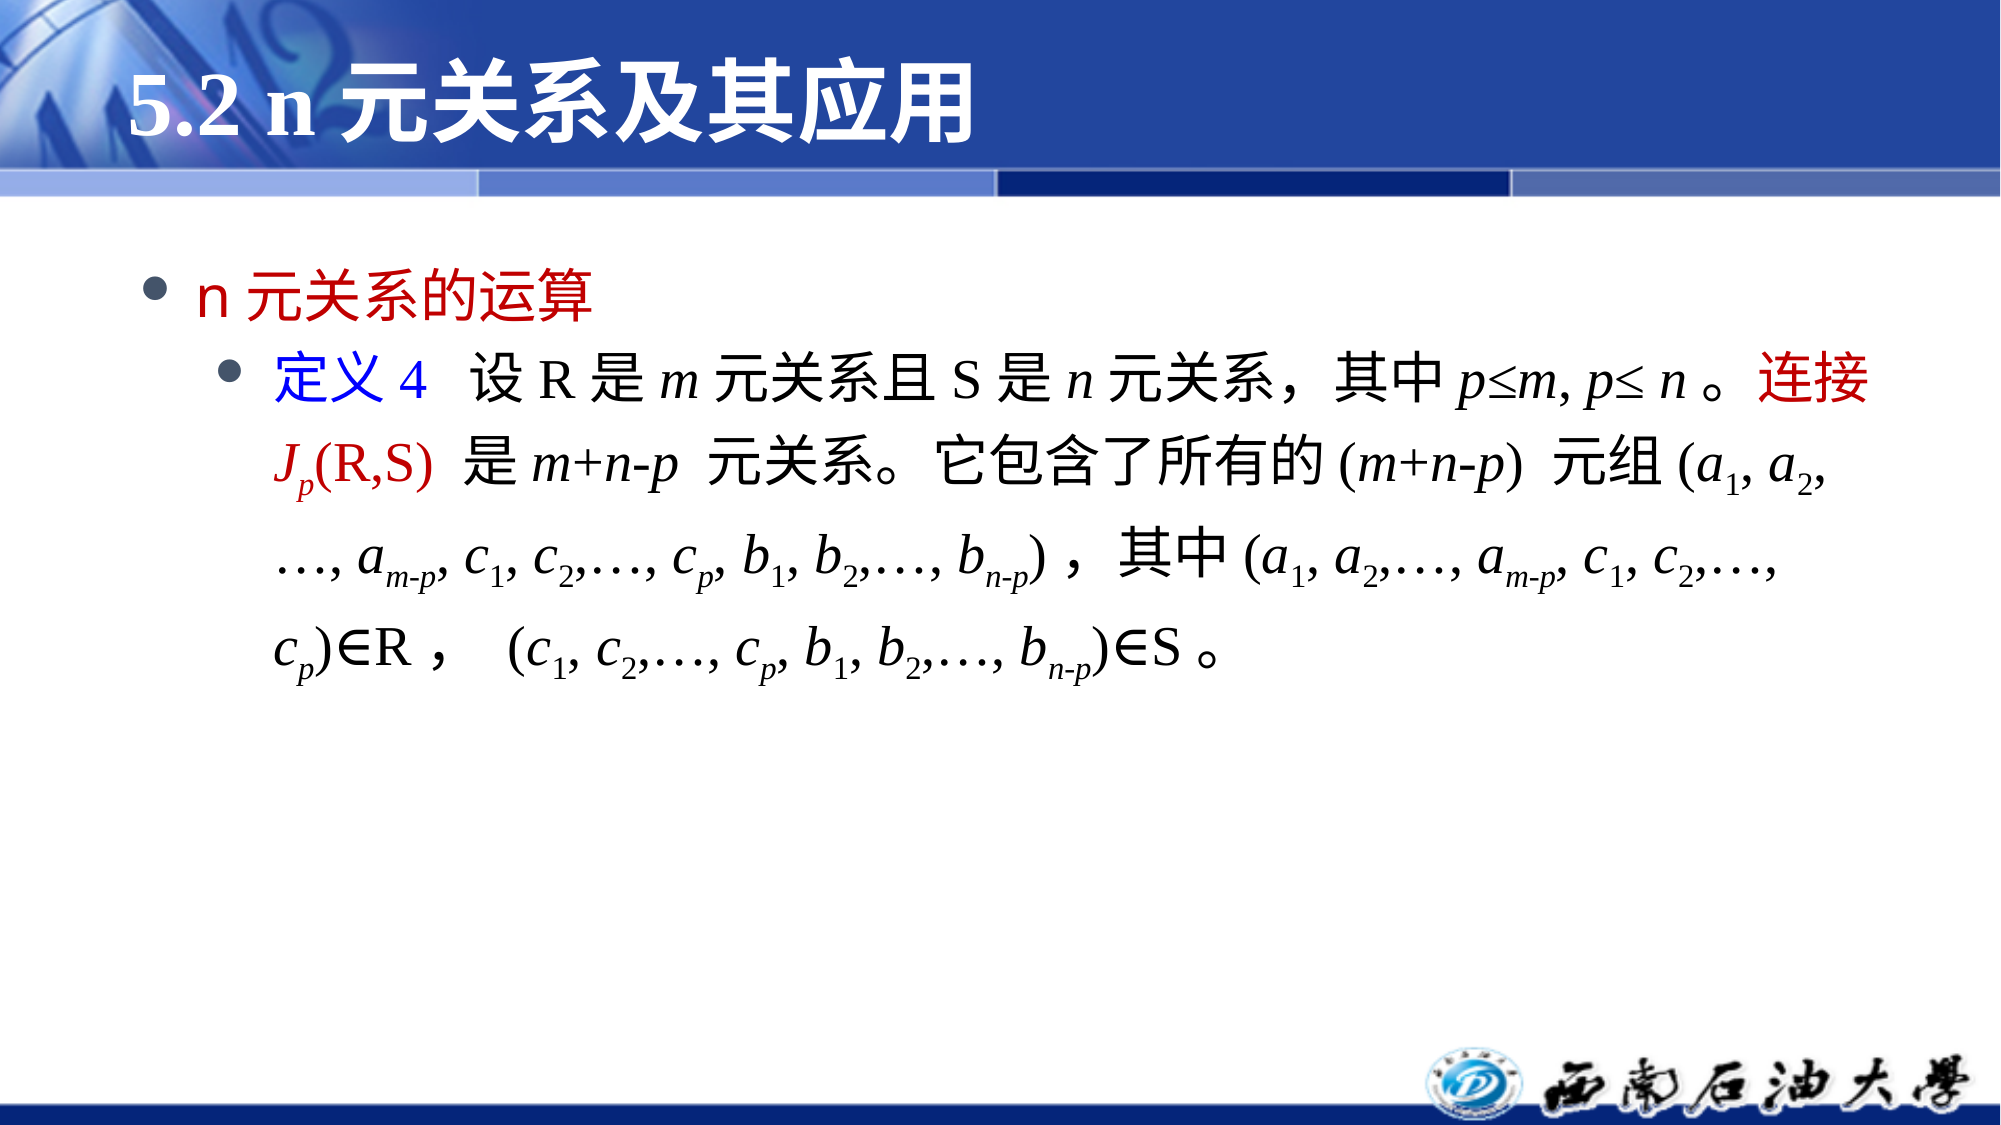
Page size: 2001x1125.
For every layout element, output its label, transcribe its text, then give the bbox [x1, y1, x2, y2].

text_box n元关系的运算 定义4 设R是m元关系且S是n元关系，其中p≤m, p≤ n。连接Jp(R,S) 是m+n-p 元关系。它包含了所有的(m+n-p) 元组(a1, a2,…, am-p, c1, c2,…, cp, b1, b2,…, bn-p)，其中(a1, a2,…, am-p, c1, c2,…, cp)∈R， (c1, c2,…, cp, b1, b2,…, bn-p)∈S。 [125, 237, 1888, 694]
text_box 5.2 n元关系及其应用 [112, 0, 1938, 213]
picture [0, 0, 2001, 1125]
